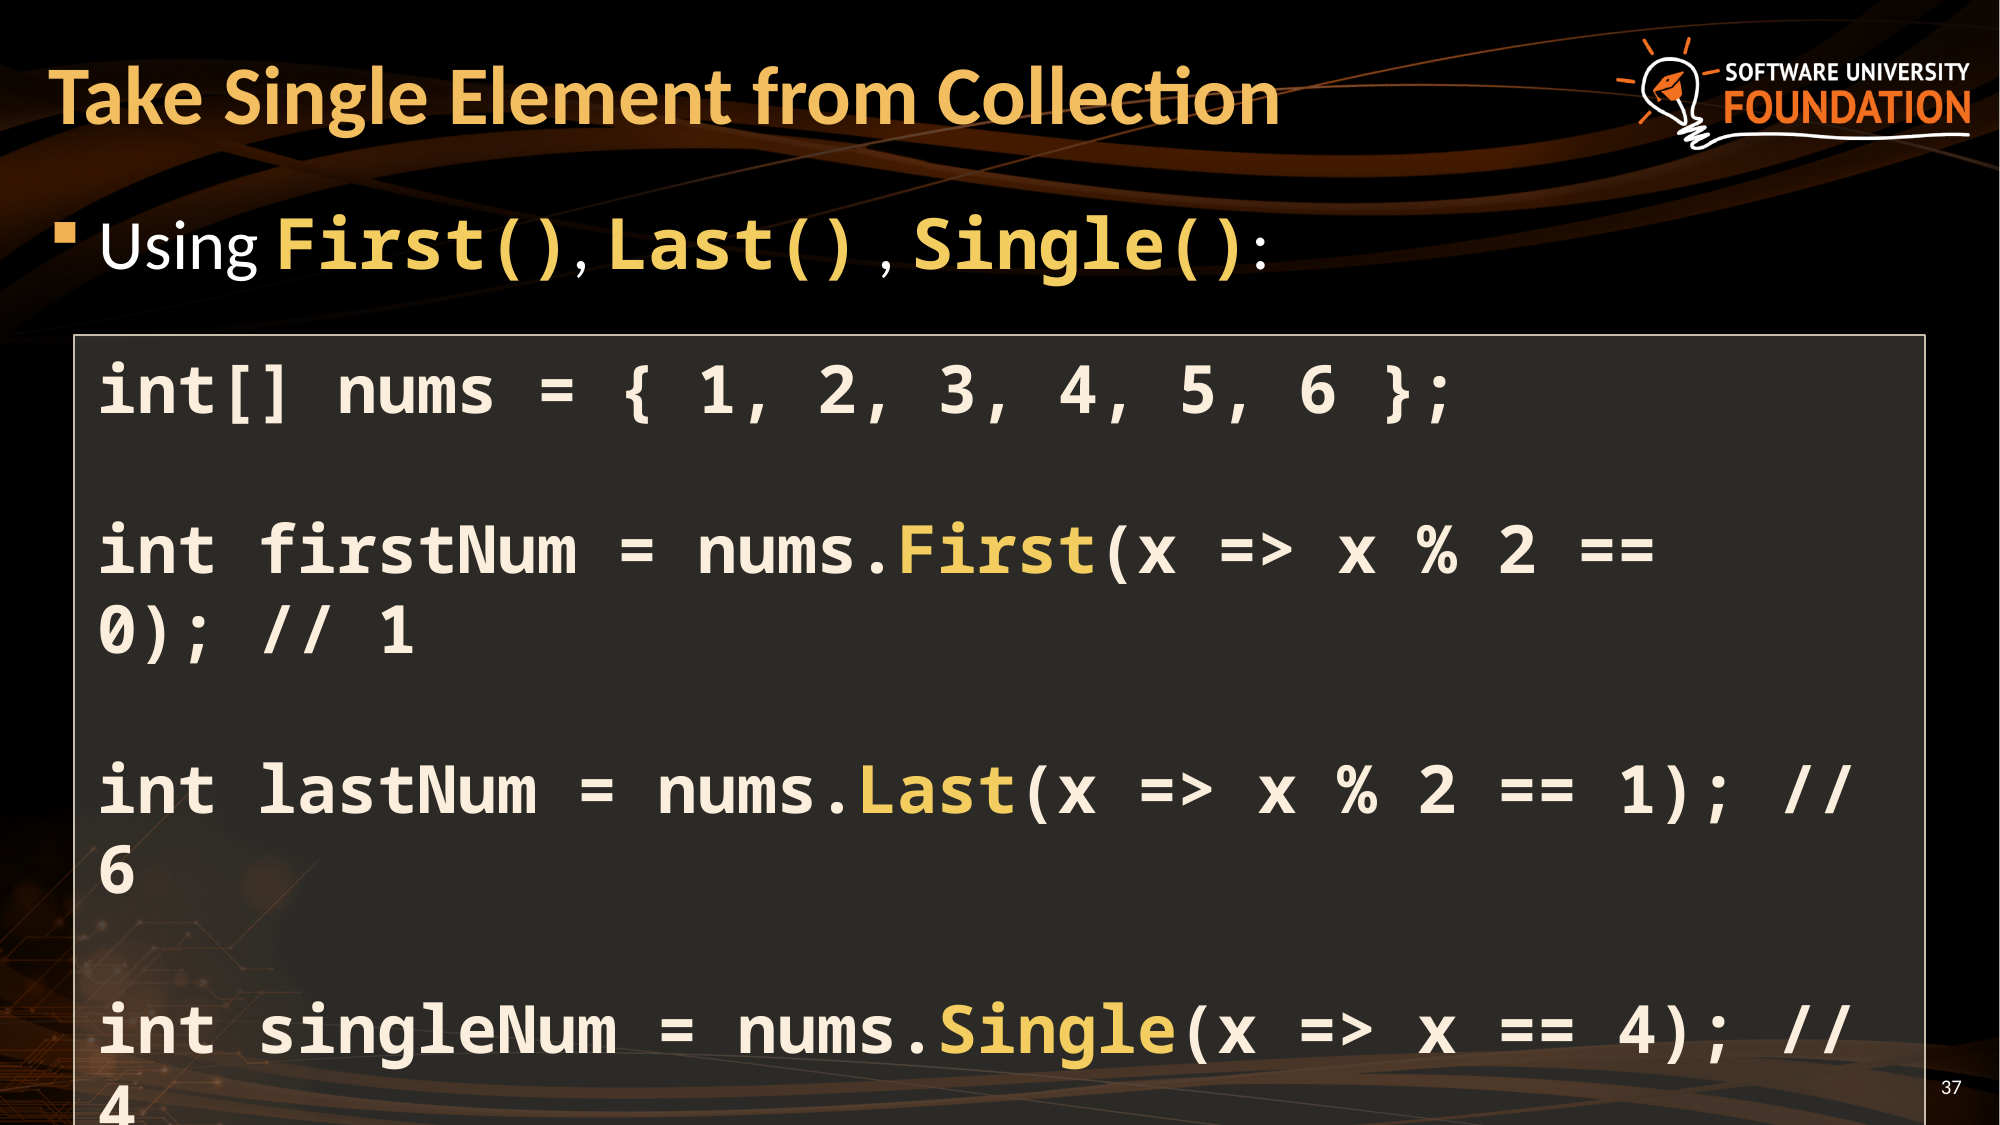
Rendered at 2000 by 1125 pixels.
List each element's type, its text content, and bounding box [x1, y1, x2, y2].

title Take Single Element from Collection [30, 6, 1602, 189]
text_box int[] nums = { 1, 2, 3, 4, 5, 6 }; int firstNum = nums.First(x => x % 2 == 0); // 1 int lastNum = nums.Last(x => x % 2 == 1); // 6 int singleNum = nums.Single(x => x == 4); // 4 [74, 334, 1925, 1125]
picture [0, 0, 2000, 1125]
list Using First(), Last() , Single(): [31, 188, 1968, 1103]
